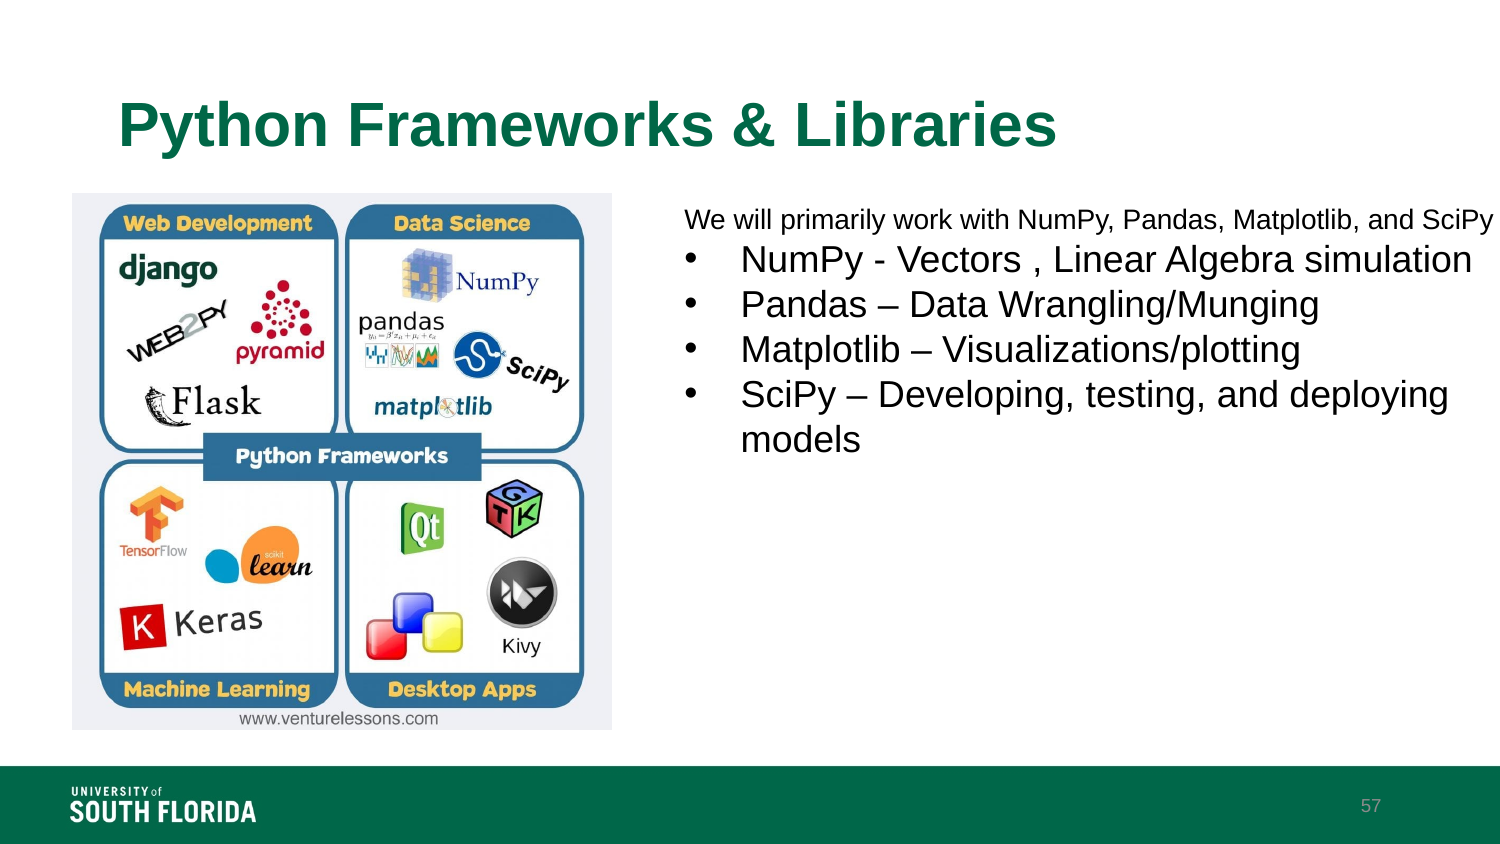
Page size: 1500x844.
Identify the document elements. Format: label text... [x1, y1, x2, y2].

title Python Frameworks & Libraries [103, 44, 1397, 208]
slide_number 57 [1059, 782, 1397, 827]
picture [0, 0, 1500, 844]
text_box We will primarily work with NumPy, Pandas, Matplotlib, and SciPy NumPy - Vectors , Linear Algebra simulation Pandas – Data Wrangling/Munging Matplotlib – Visualizations/plotting SciPy – Developing, testing, and deploying models [669, 193, 1500, 468]
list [72, 193, 612, 730]
